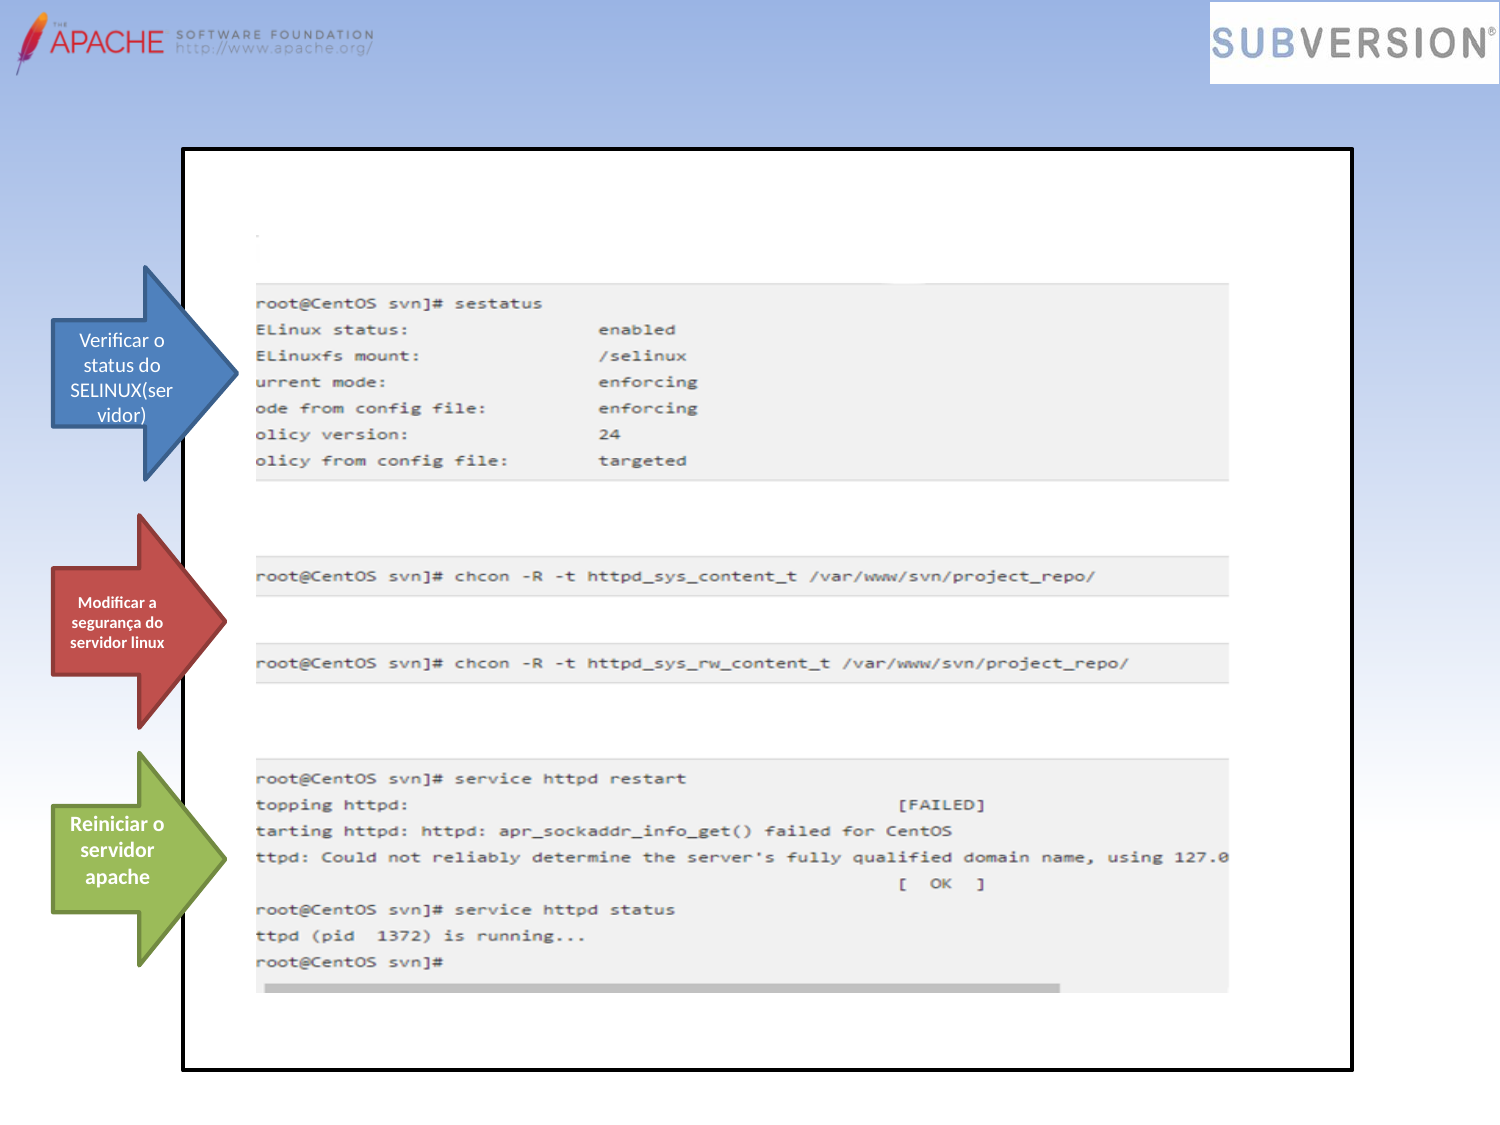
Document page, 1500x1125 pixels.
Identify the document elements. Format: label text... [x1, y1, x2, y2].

picture [253, 235, 1245, 993]
picture [1210, 2, 1499, 84]
text_box Reiniciar o servidor apache [50, 750, 227, 968]
text_box Modificar a segurança do servidor linux [50, 513, 227, 730]
text_box Verificar o status do SELINUX(servidor) [50, 265, 239, 482]
picture [0, 2, 384, 84]
text_box [181, 147, 1354, 1072]
